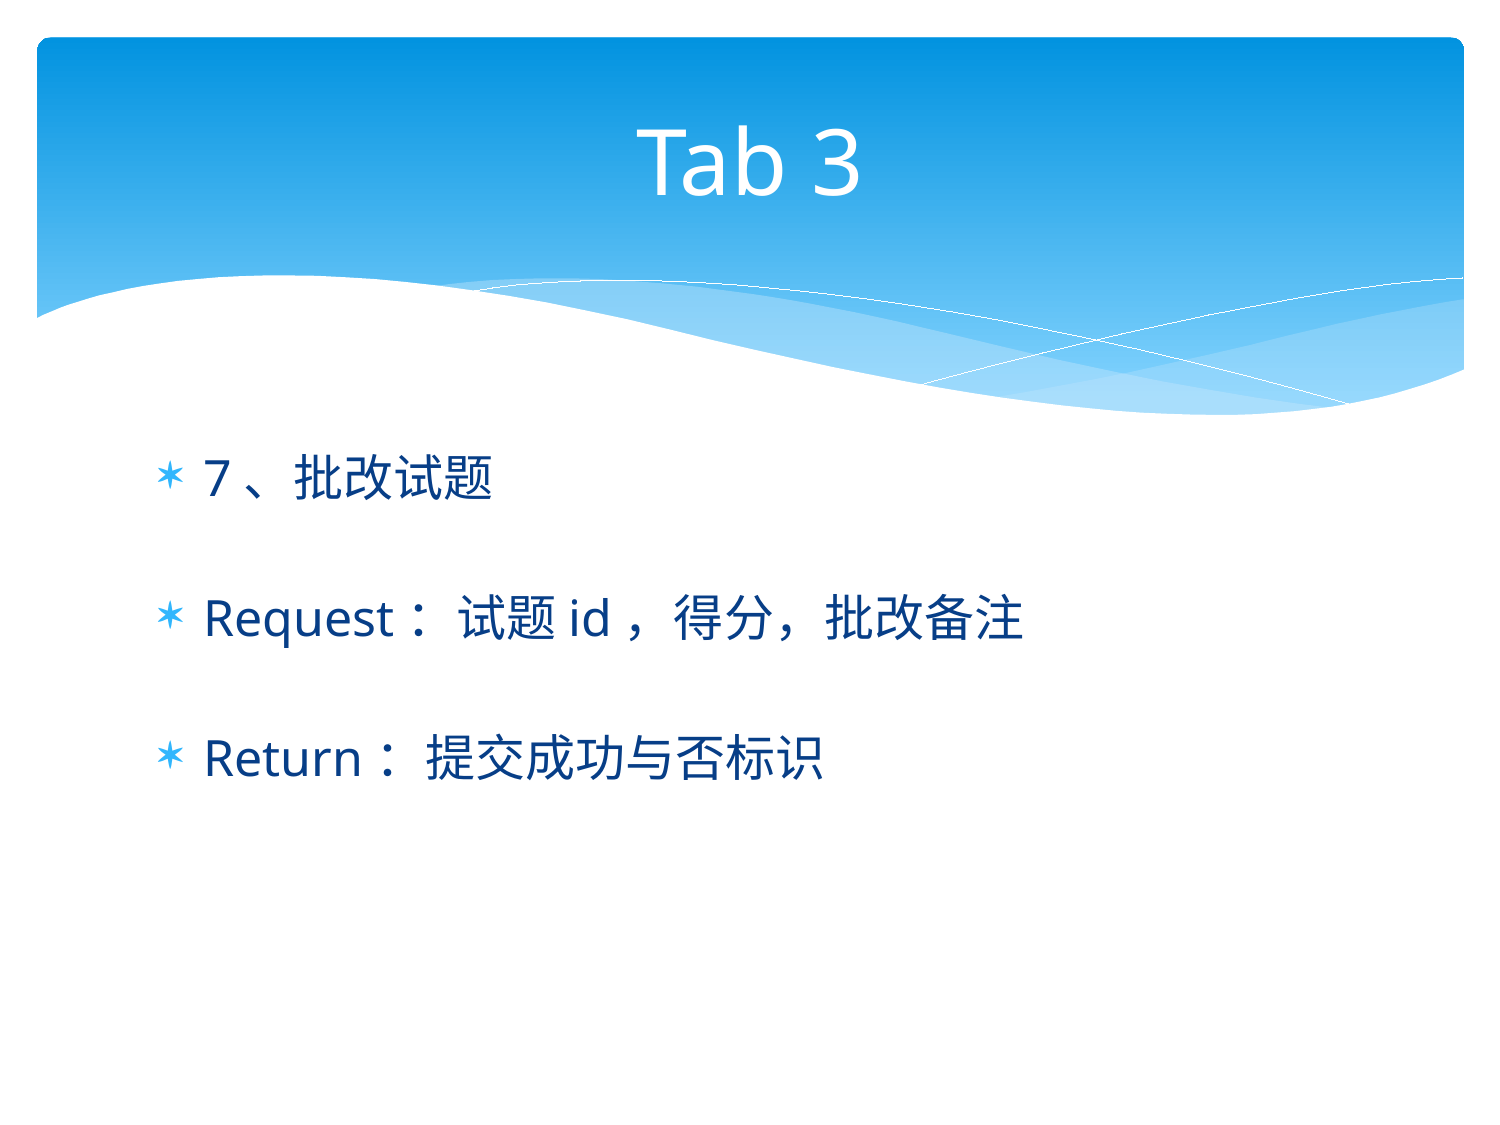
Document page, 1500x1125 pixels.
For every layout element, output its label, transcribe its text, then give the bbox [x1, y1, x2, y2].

list 7、批改试题 Request：试题id，得分，批改备注 Return：提交成功与否标识 [143, 438, 1359, 1005]
title Tab 3 [75, 55, 1425, 261]
